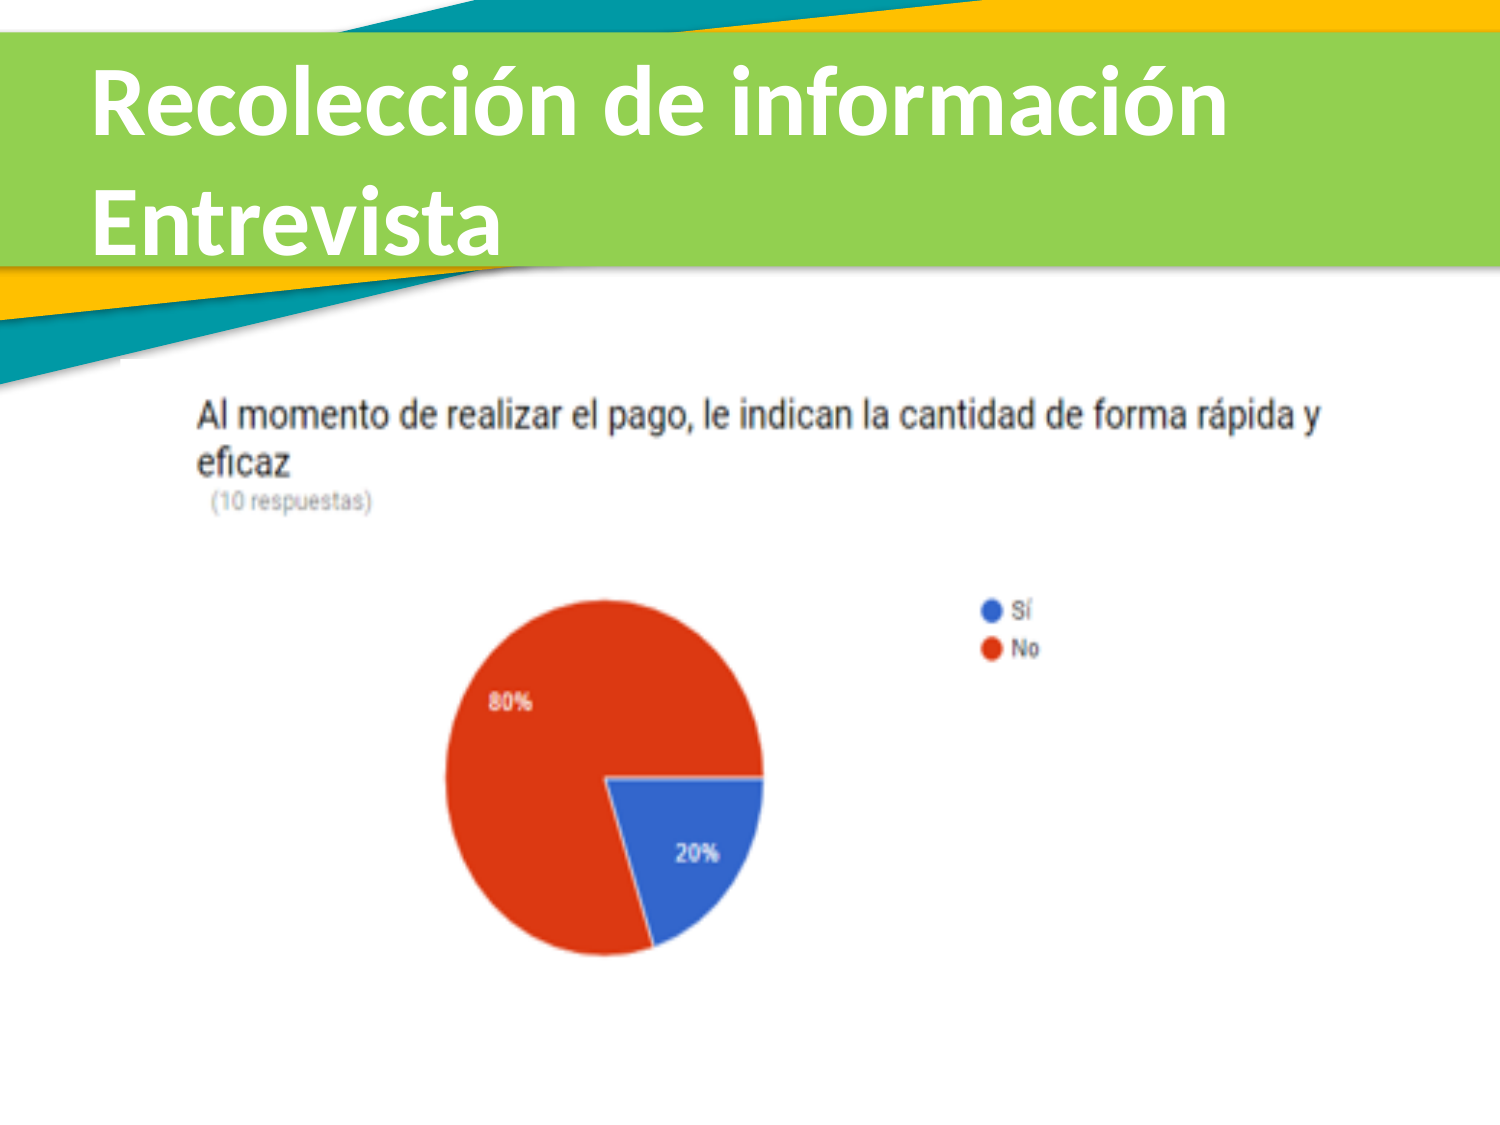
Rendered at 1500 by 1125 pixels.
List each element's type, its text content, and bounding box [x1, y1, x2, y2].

text_box Recolección de información Entrevista [75, 33, 1459, 277]
picture [120, 358, 1431, 1074]
